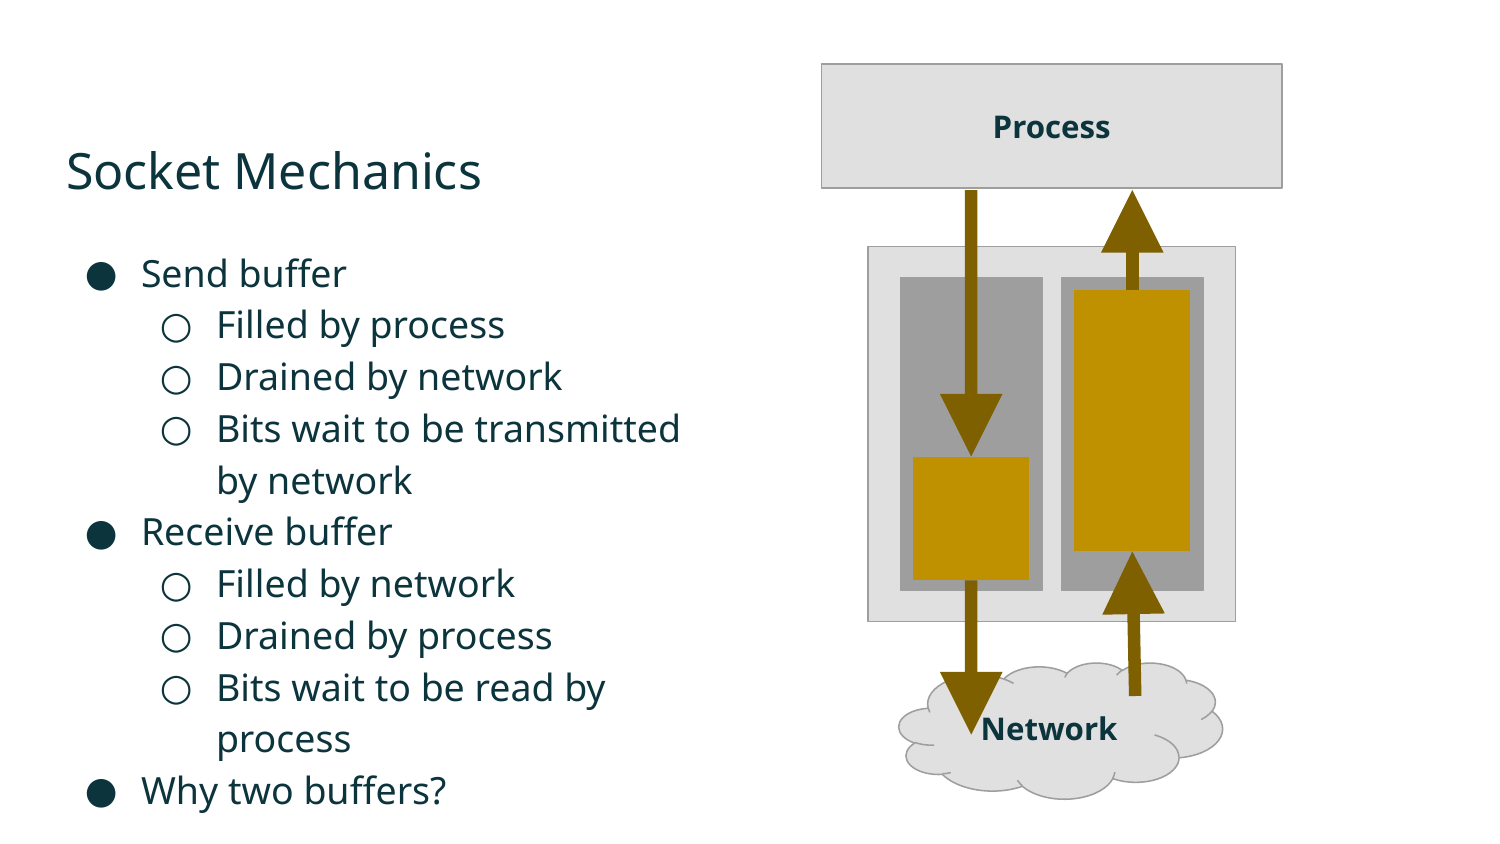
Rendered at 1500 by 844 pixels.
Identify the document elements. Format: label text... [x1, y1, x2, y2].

text_box Process [821, 64, 1282, 189]
text_box Network [898, 663, 1223, 800]
text_box [900, 277, 966, 591]
text_box [912, 456, 1030, 581]
text_box [976, 277, 1042, 591]
text_box [1073, 289, 1192, 552]
title Socket Mechanics [51, 91, 512, 216]
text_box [1132, 551, 1136, 697]
text_box [1061, 277, 1129, 591]
text_box [868, 246, 964, 622]
text_box [978, 246, 1127, 622]
list Send buffer Filled by process Drained by network Bits wait to be transmitted by network Receive buffer Filled by network Drained by process Bits wait to be read by process Why two buffers? [51, 227, 717, 750]
text_box [1139, 246, 1236, 622]
text_box [1138, 277, 1203, 591]
